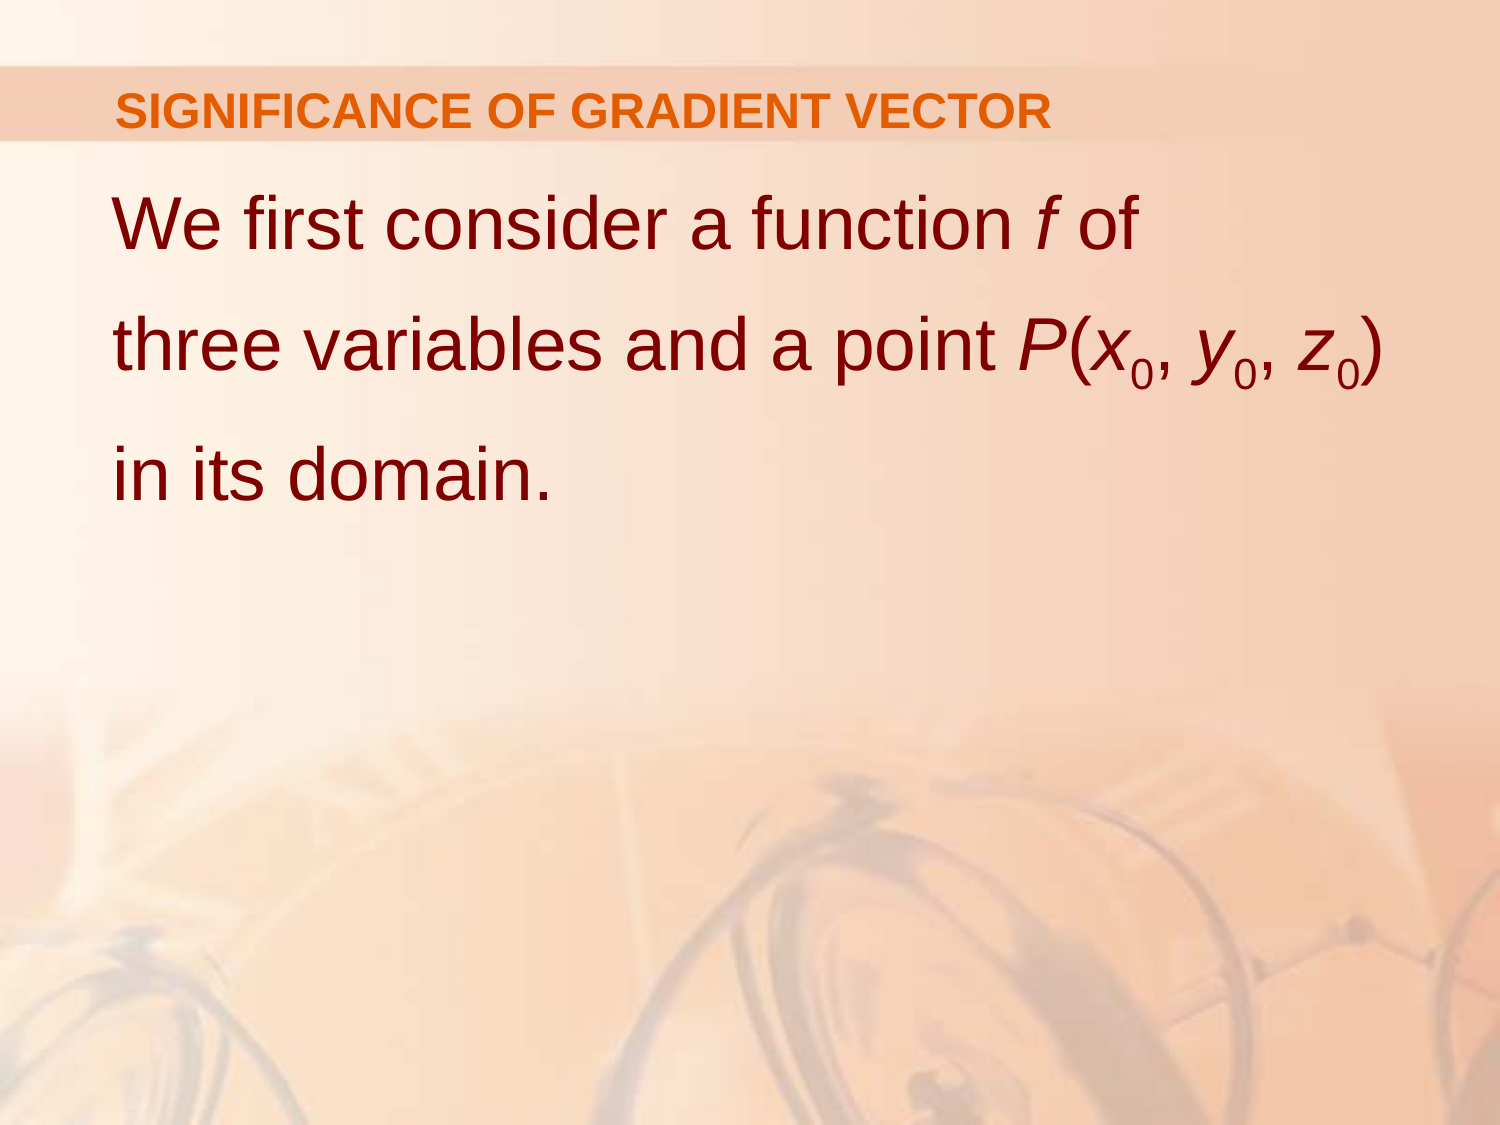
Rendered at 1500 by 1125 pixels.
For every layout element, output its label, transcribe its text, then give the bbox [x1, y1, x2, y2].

list We first consider a function f of three variables and a point P(x0, y0, z0) in its domain. [87, 140, 1500, 1101]
picture [0, 0, 1500, 1125]
title SIGNIFICANCE OF GRADIENT VECTOR [99, 60, 1375, 140]
